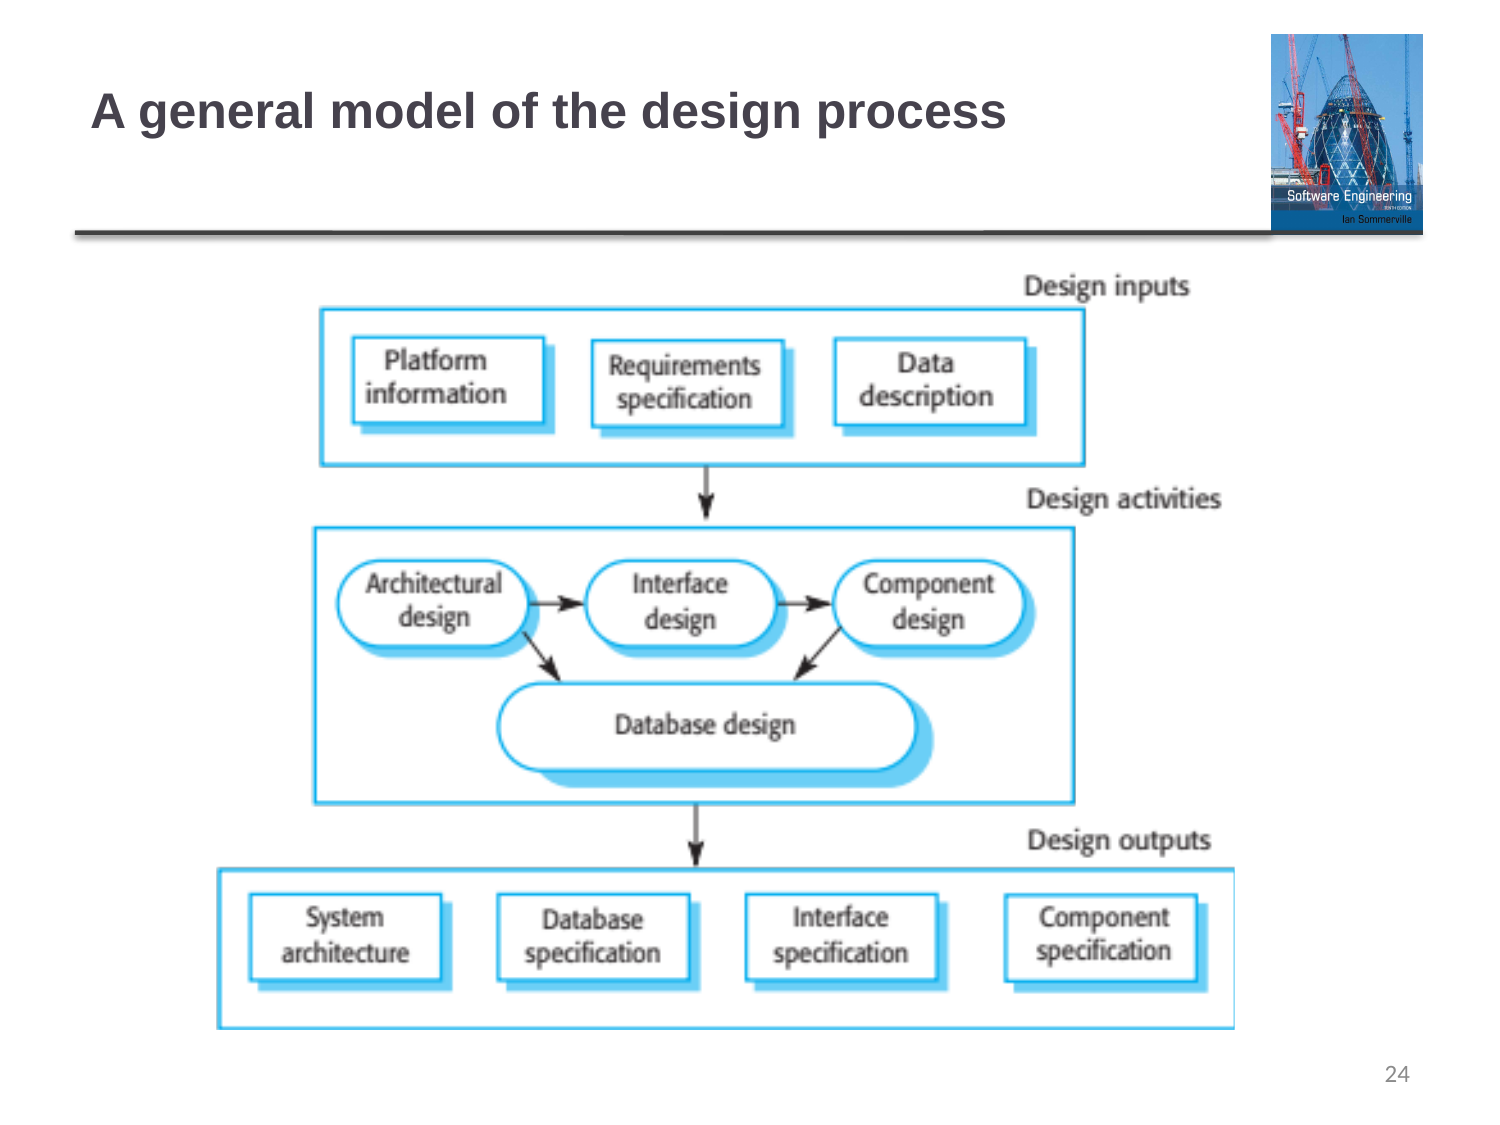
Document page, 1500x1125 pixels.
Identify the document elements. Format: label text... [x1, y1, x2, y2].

picture [1271, 34, 1423, 230]
slide_number 24 [1074, 1042, 1425, 1103]
title A general model of the design process [74, 44, 1272, 233]
picture [215, 268, 1235, 1030]
